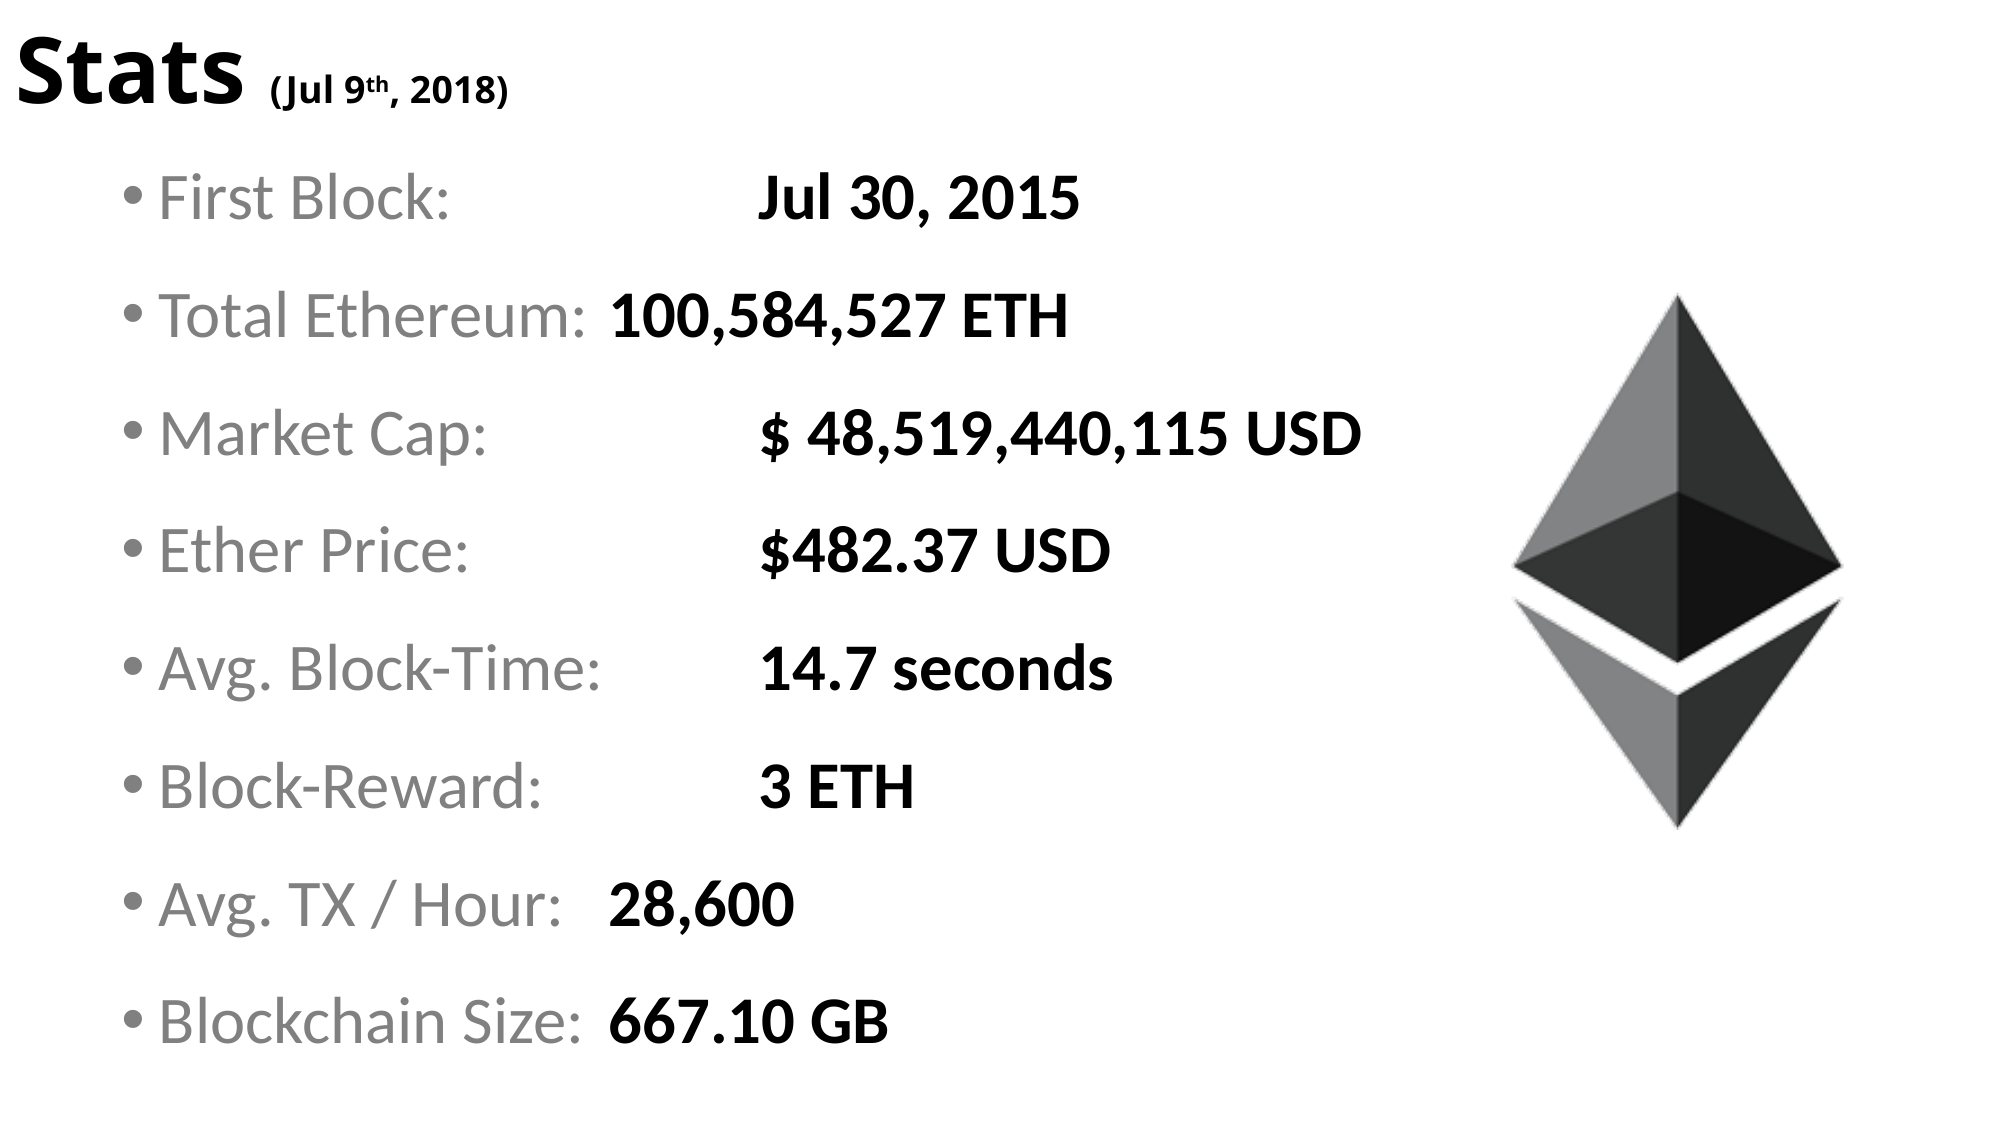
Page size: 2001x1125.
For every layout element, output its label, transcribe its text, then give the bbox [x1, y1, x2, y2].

picture [1239, 0, 2000, 1125]
title Stats (Jul 9th, 2018) [0, 3, 1176, 146]
list First Block: Jul 30, 2015 Total Ethereum: 100,584,527 ETH Market Cap: $ 48,519,440,115 USD Ether Price: $482.37 USD Avg. Block-Time: 14.7 seconds Block-Reward: 3 ETH Avg. TX / Hour: 28,600 Blockchain Size: 667.10 GB [106, 154, 1239, 1021]
